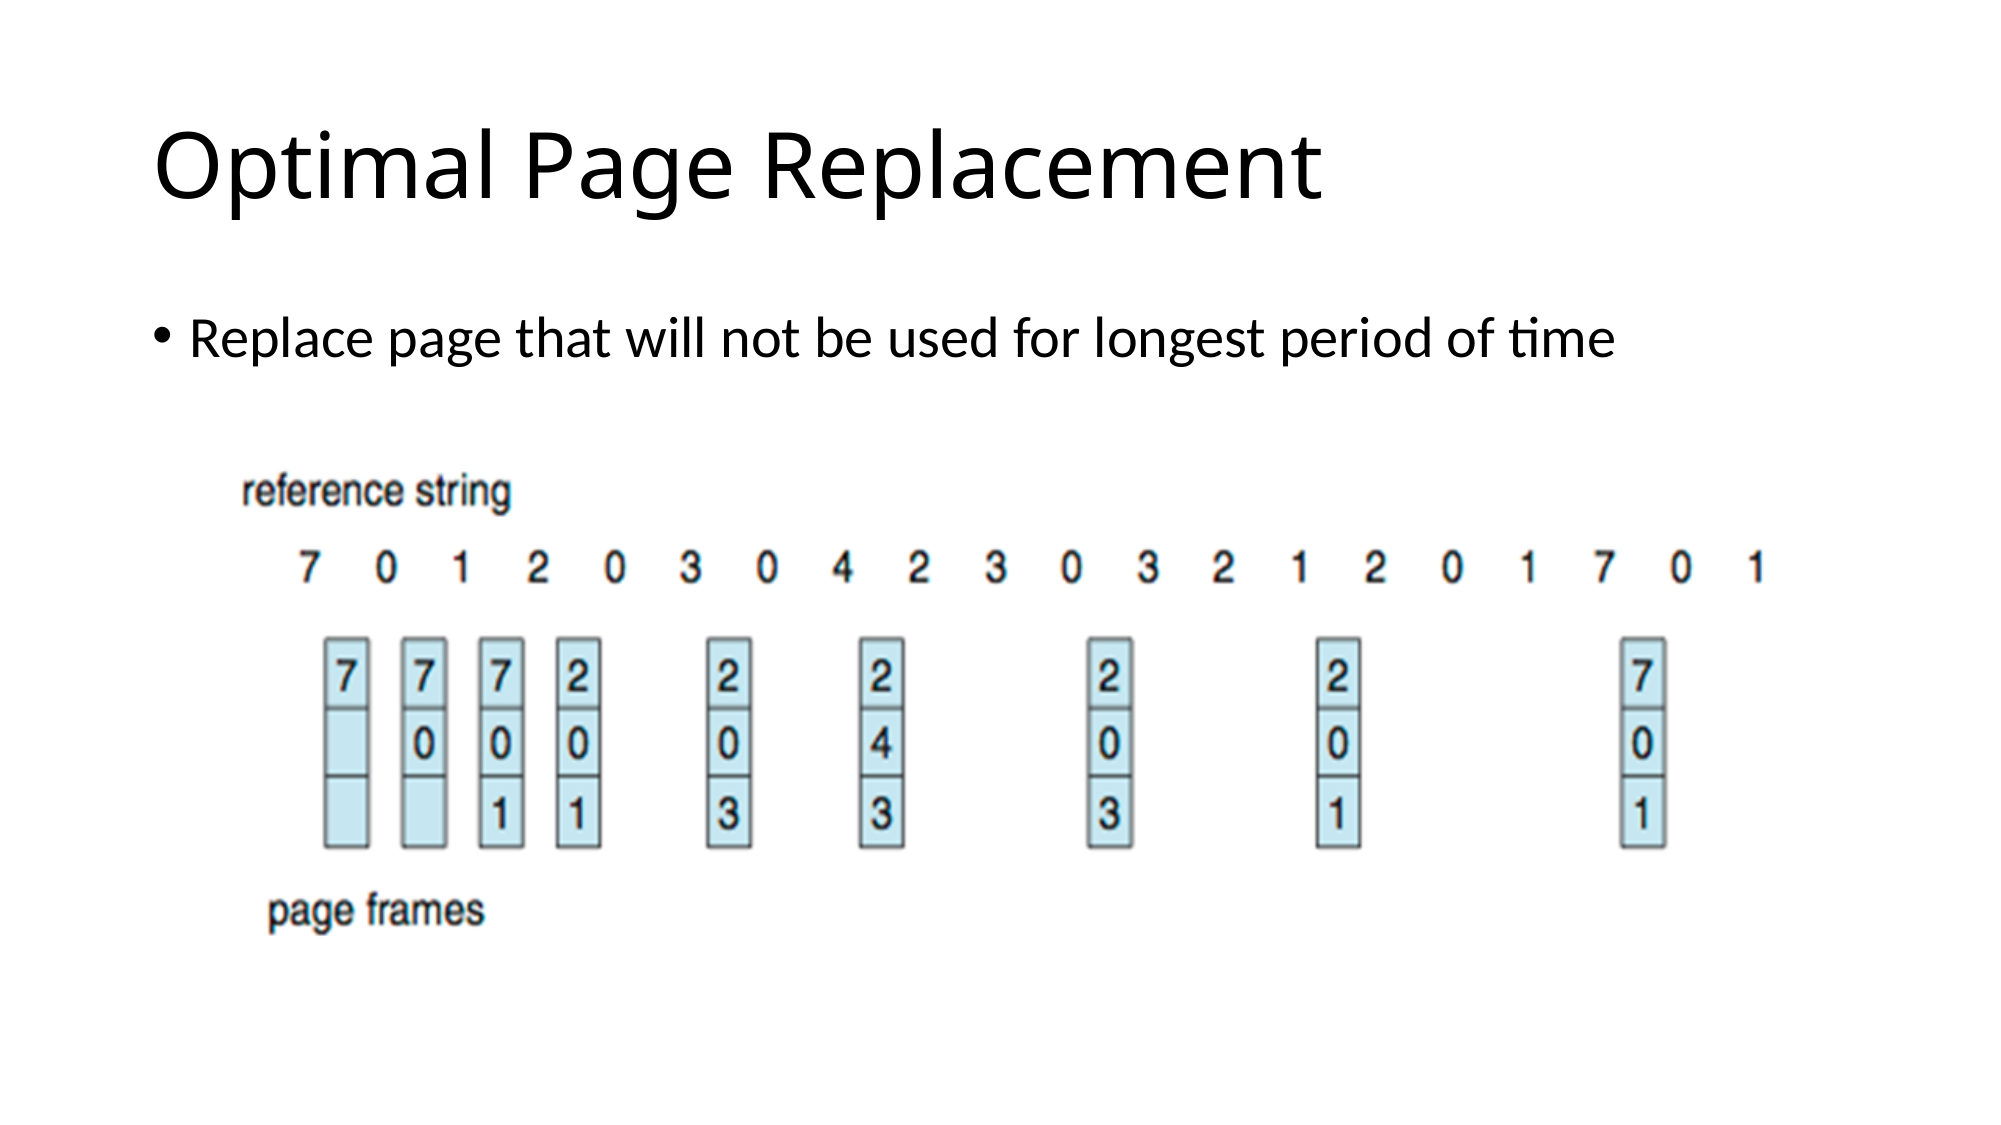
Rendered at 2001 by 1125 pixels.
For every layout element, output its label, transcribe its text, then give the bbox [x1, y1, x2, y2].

title Optimal Page Replacement [137, 59, 1863, 278]
list Replace page that will not be used for longest period of time [137, 299, 1863, 1014]
picture [199, 445, 1801, 986]
